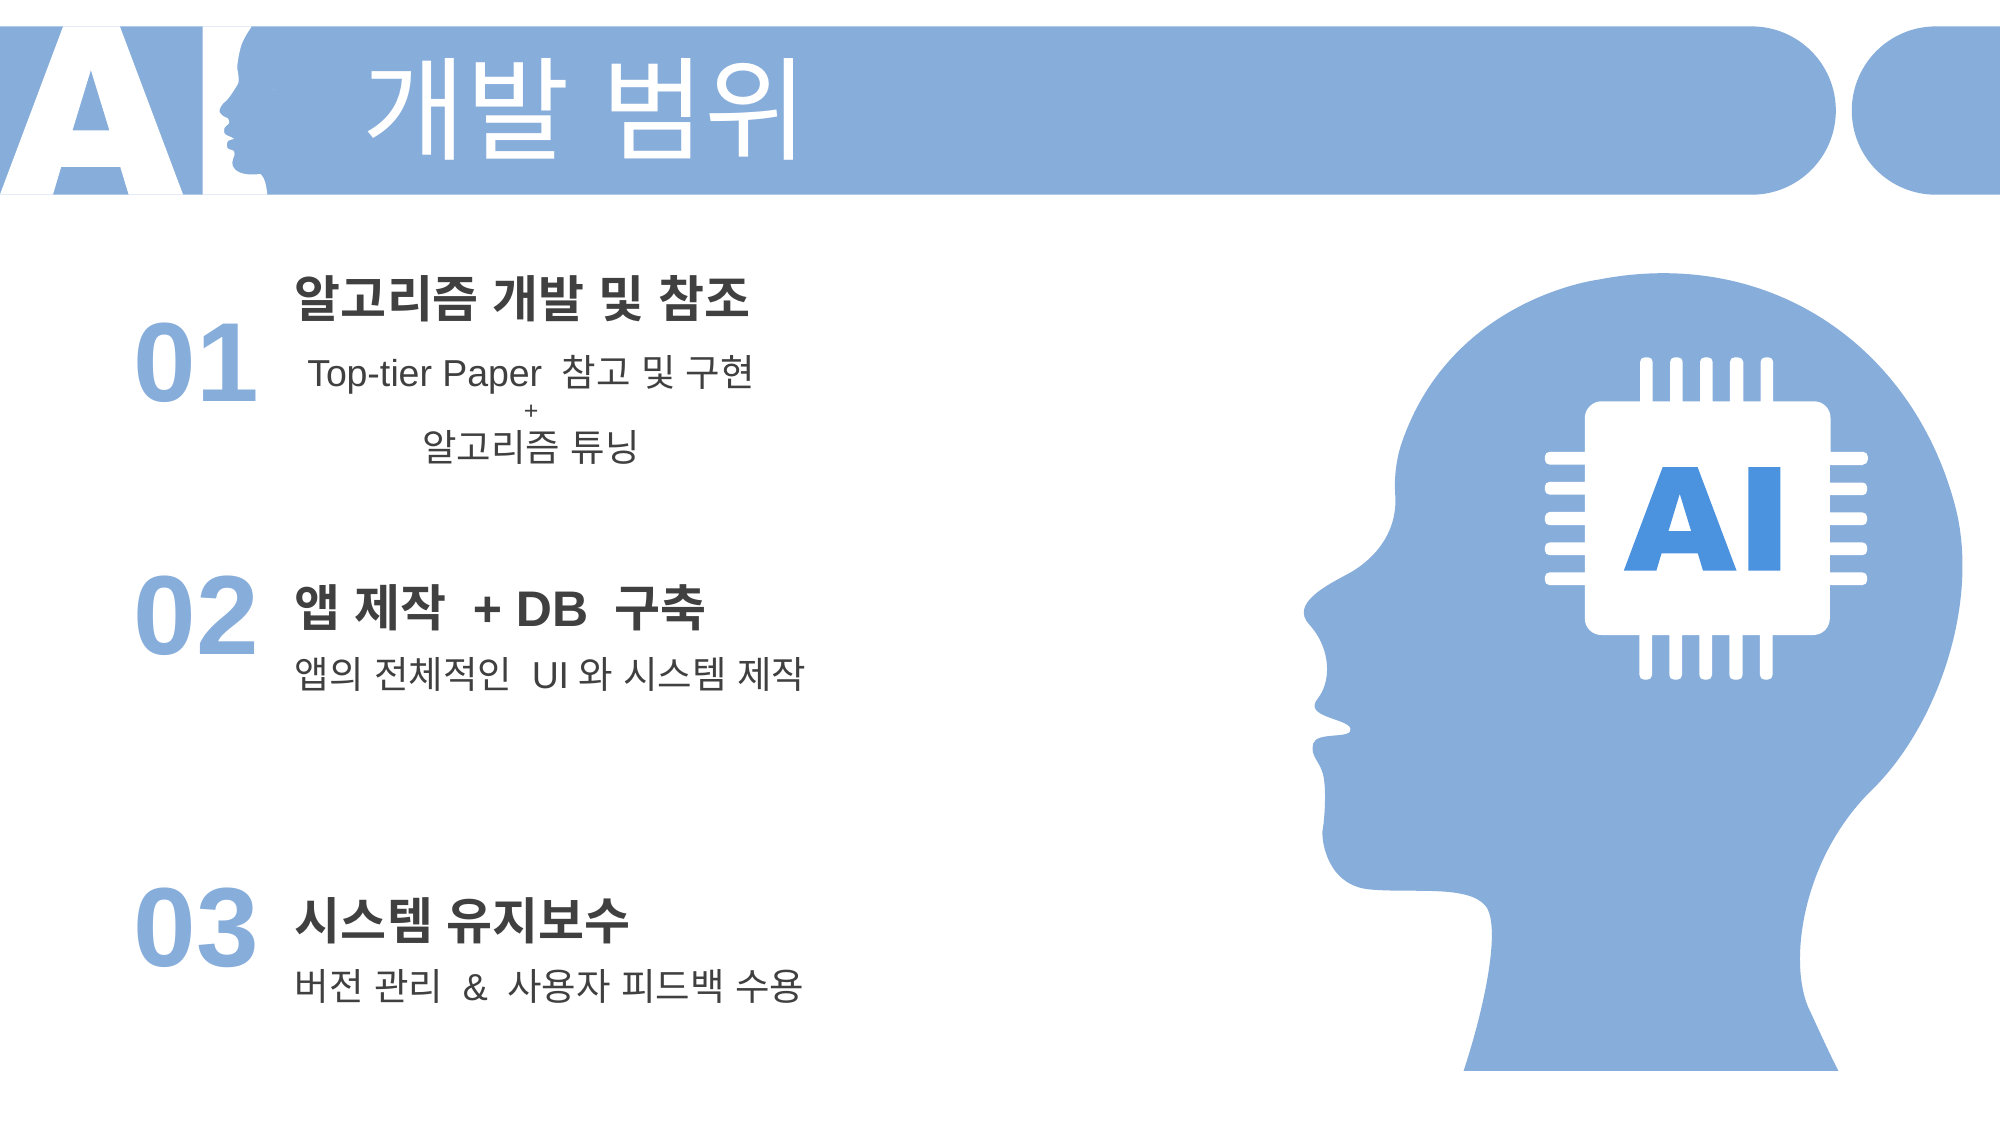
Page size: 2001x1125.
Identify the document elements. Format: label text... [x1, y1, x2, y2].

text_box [1297, 267, 1967, 1072]
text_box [204, 289, 963, 478]
list 개발 범위 [347, 55, 1952, 175]
text_box 03 [116, 853, 259, 990]
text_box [294, 568, 963, 704]
text_box 01 [117, 289, 204, 425]
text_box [294, 881, 963, 1017]
text_box 02 [116, 541, 259, 677]
